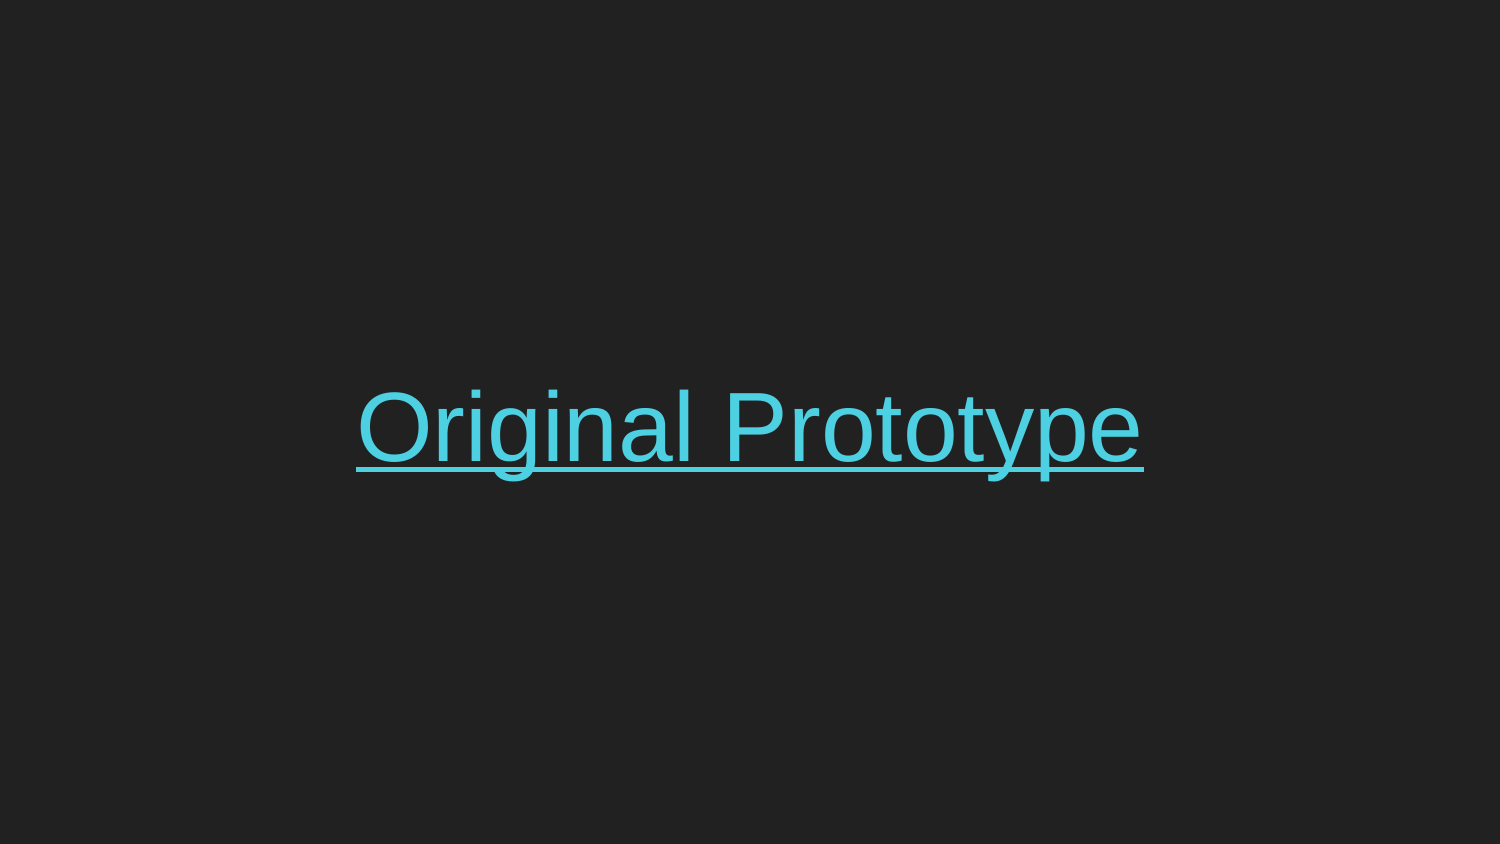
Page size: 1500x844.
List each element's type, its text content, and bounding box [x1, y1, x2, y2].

title Original Prototype [51, 347, 1449, 497]
